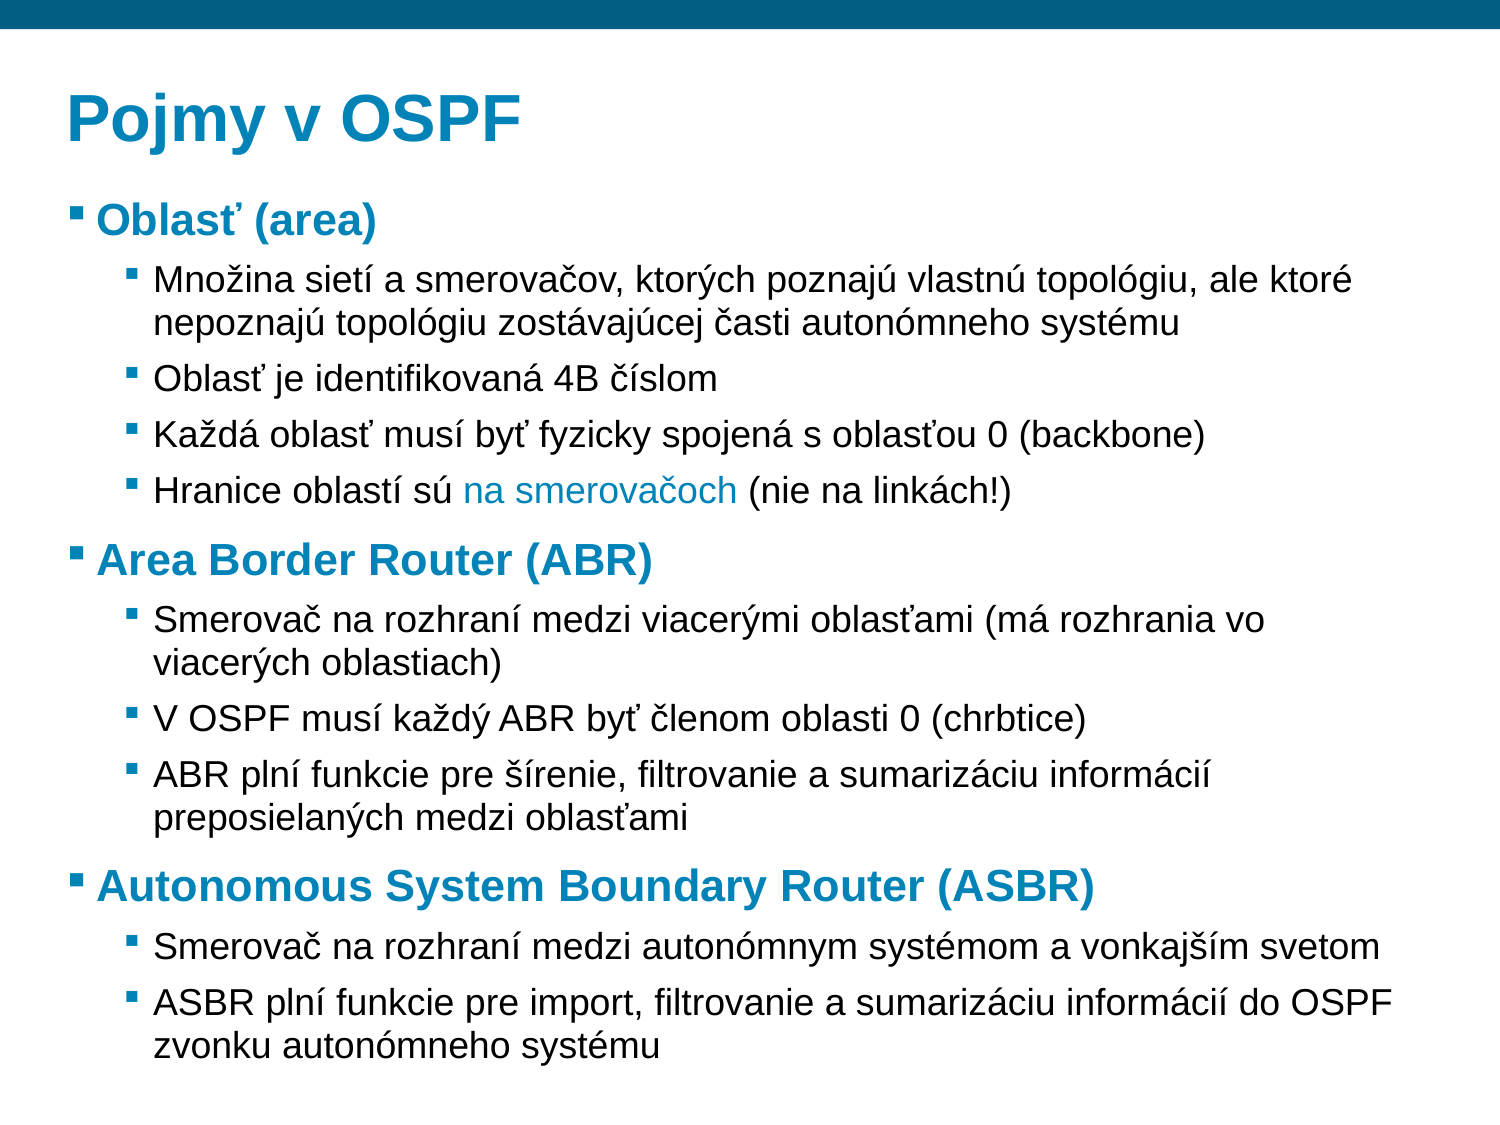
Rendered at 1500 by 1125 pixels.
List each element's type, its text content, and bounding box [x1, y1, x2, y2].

list Oblasť (area) Množina sietí a smerovačov, ktorých poznajú vlastnú topológiu, ale ktoré nepoznajú topológiu zostávajúcej časti autonómneho systému Oblasť je identifikovaná 4B číslom Každá oblasť musí byť fyzicky spojená s oblasťou 0 (backbone) Hranice oblastí sú na smerovačoch (nie na linkách!) Area Border Router (ABR) Smerovač na rozhraní medzi viacerými oblasťami (má rozhrania vo viacerých oblastiach) V OSPF musí každý ABR byť členom oblasti 0 (chrbtice) ABR plní funkcie pre šírenie, filtrovanie a sumarizáciu informácií preposielaných medzi oblasťami Autonomous System Boundary Router (ASBR) Smerovač na rozhraní medzi autonómnym systémom a vonkajším svetom ASBR plní funkcie pre import, filtrovanie a sumarizáciu informácií do OSPF zvonku autonómneho systému [53, 187, 1447, 1075]
title Pojmy v OSPF [53, 50, 1447, 163]
